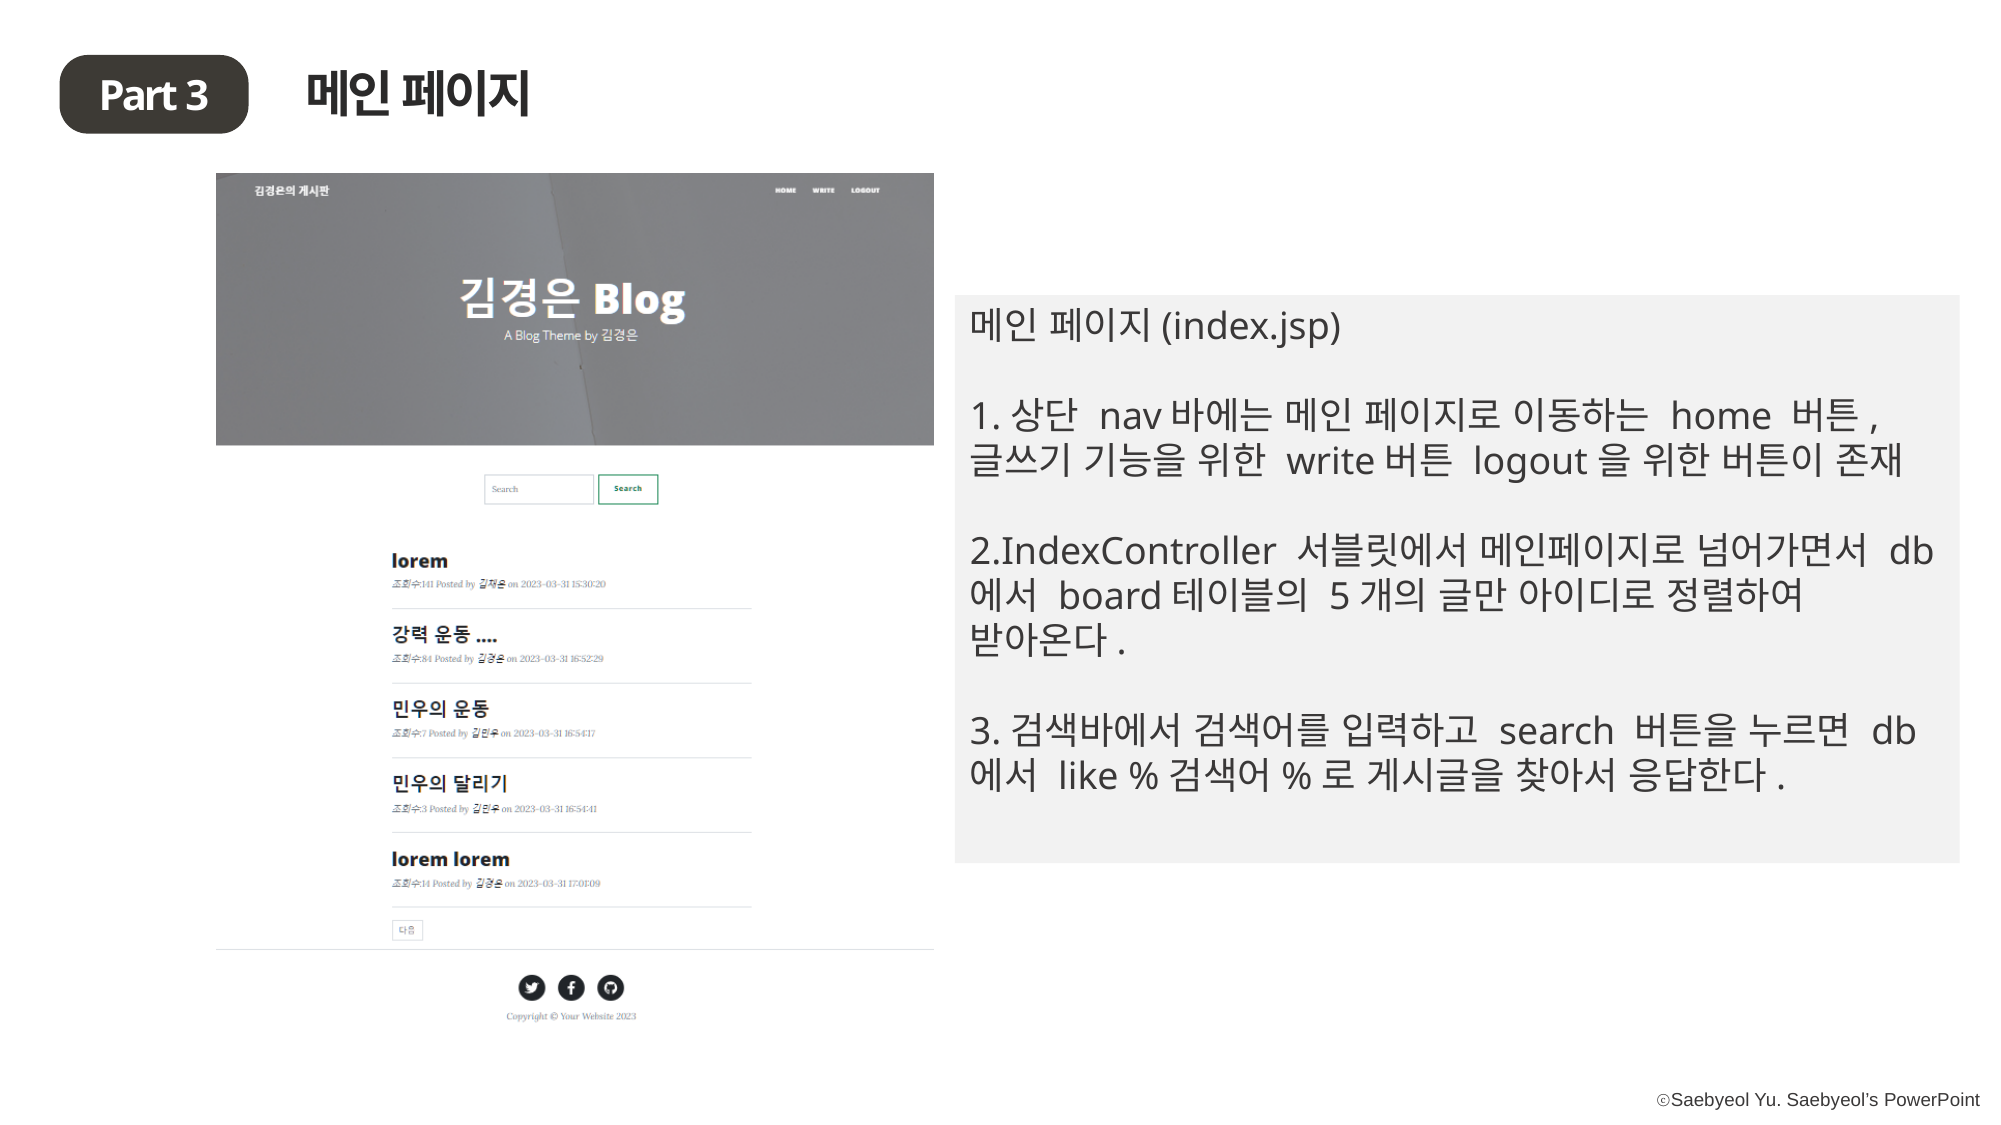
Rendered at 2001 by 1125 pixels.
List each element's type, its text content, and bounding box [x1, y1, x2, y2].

picture [216, 173, 934, 1036]
text_box 메인 페이지 [290, 54, 549, 130]
text_box 메인 페이지(index.jsp) 1.상단 nav바에는 메인 페이지로 이동하는 home 버튼,글쓰기 기능을 위한 write버튼 logout을 위한 버튼이 존재 2.IndexController 서블릿에서 메인페이지로 넘어가면서 db에서 board테이블의 5개의 글만 아이디로 정렬하여 받아온다. 3.검색바에서 검색어를 입력하고 search 버튼을 누르면 db에서 like %검색어%로 게시글을 찾아서 응답한다. [954, 294, 1961, 864]
text_box Part 3 [84, 61, 225, 127]
text_box [58, 53, 250, 135]
